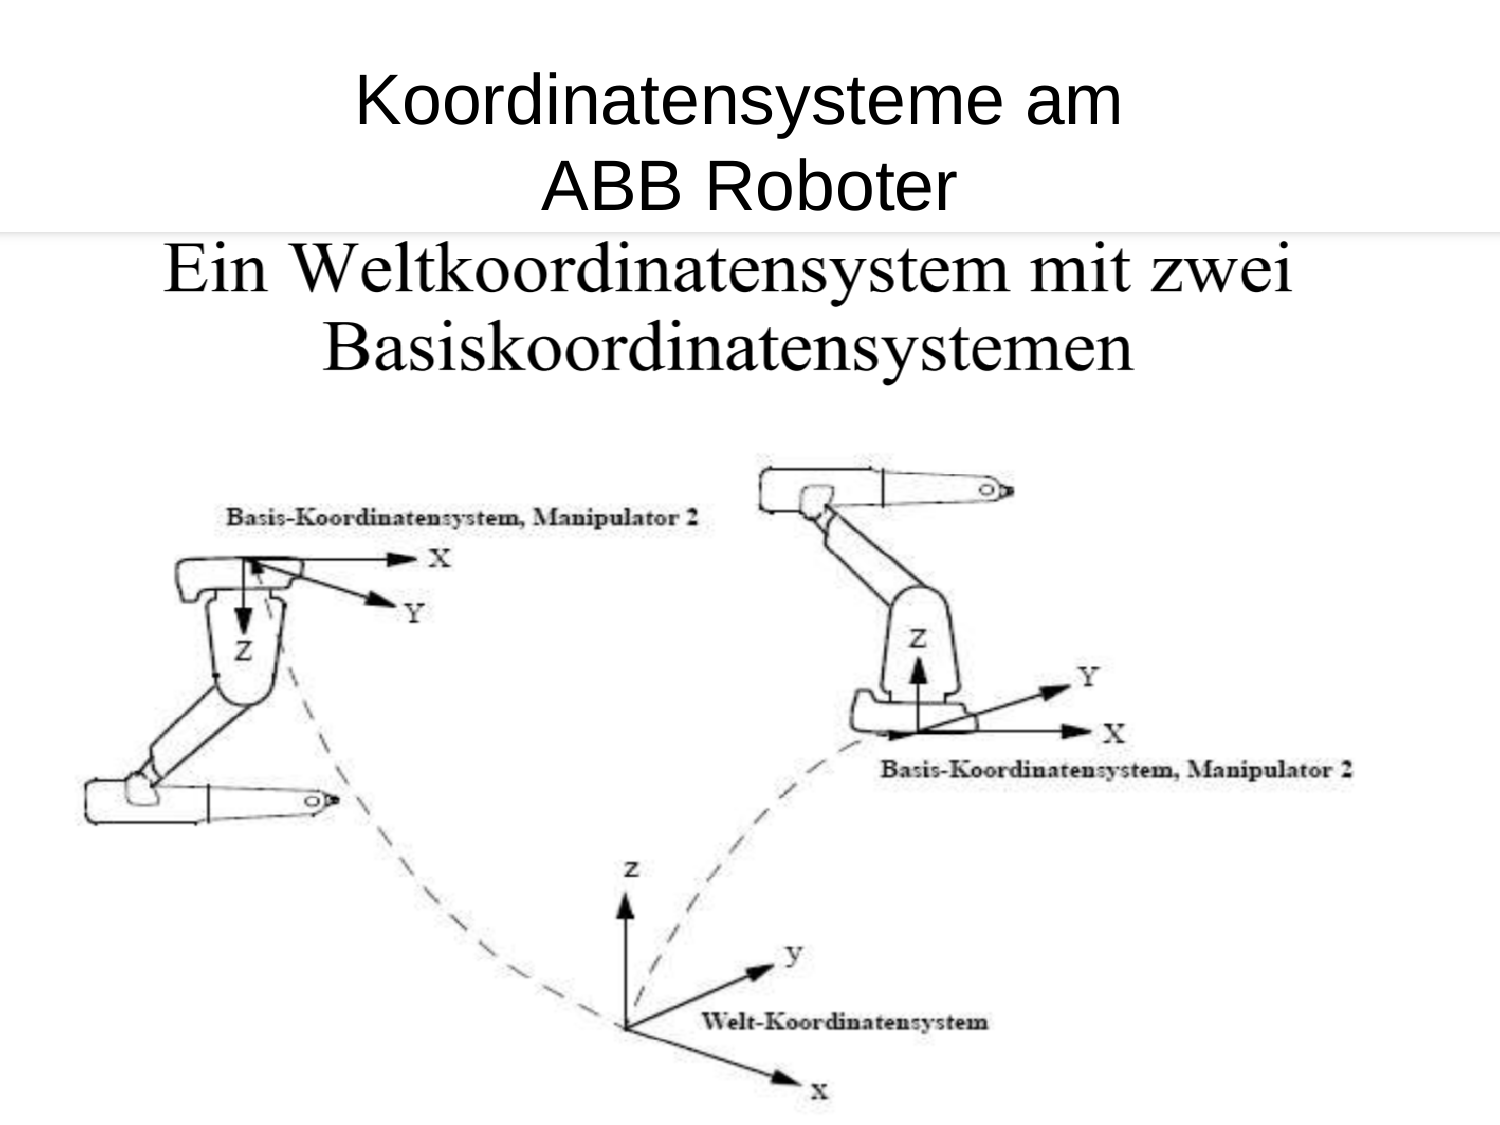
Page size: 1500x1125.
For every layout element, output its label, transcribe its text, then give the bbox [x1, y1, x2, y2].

title Koordinatensysteme am ABB Roboter [75, 45, 1425, 230]
picture [0, 232, 1500, 1120]
